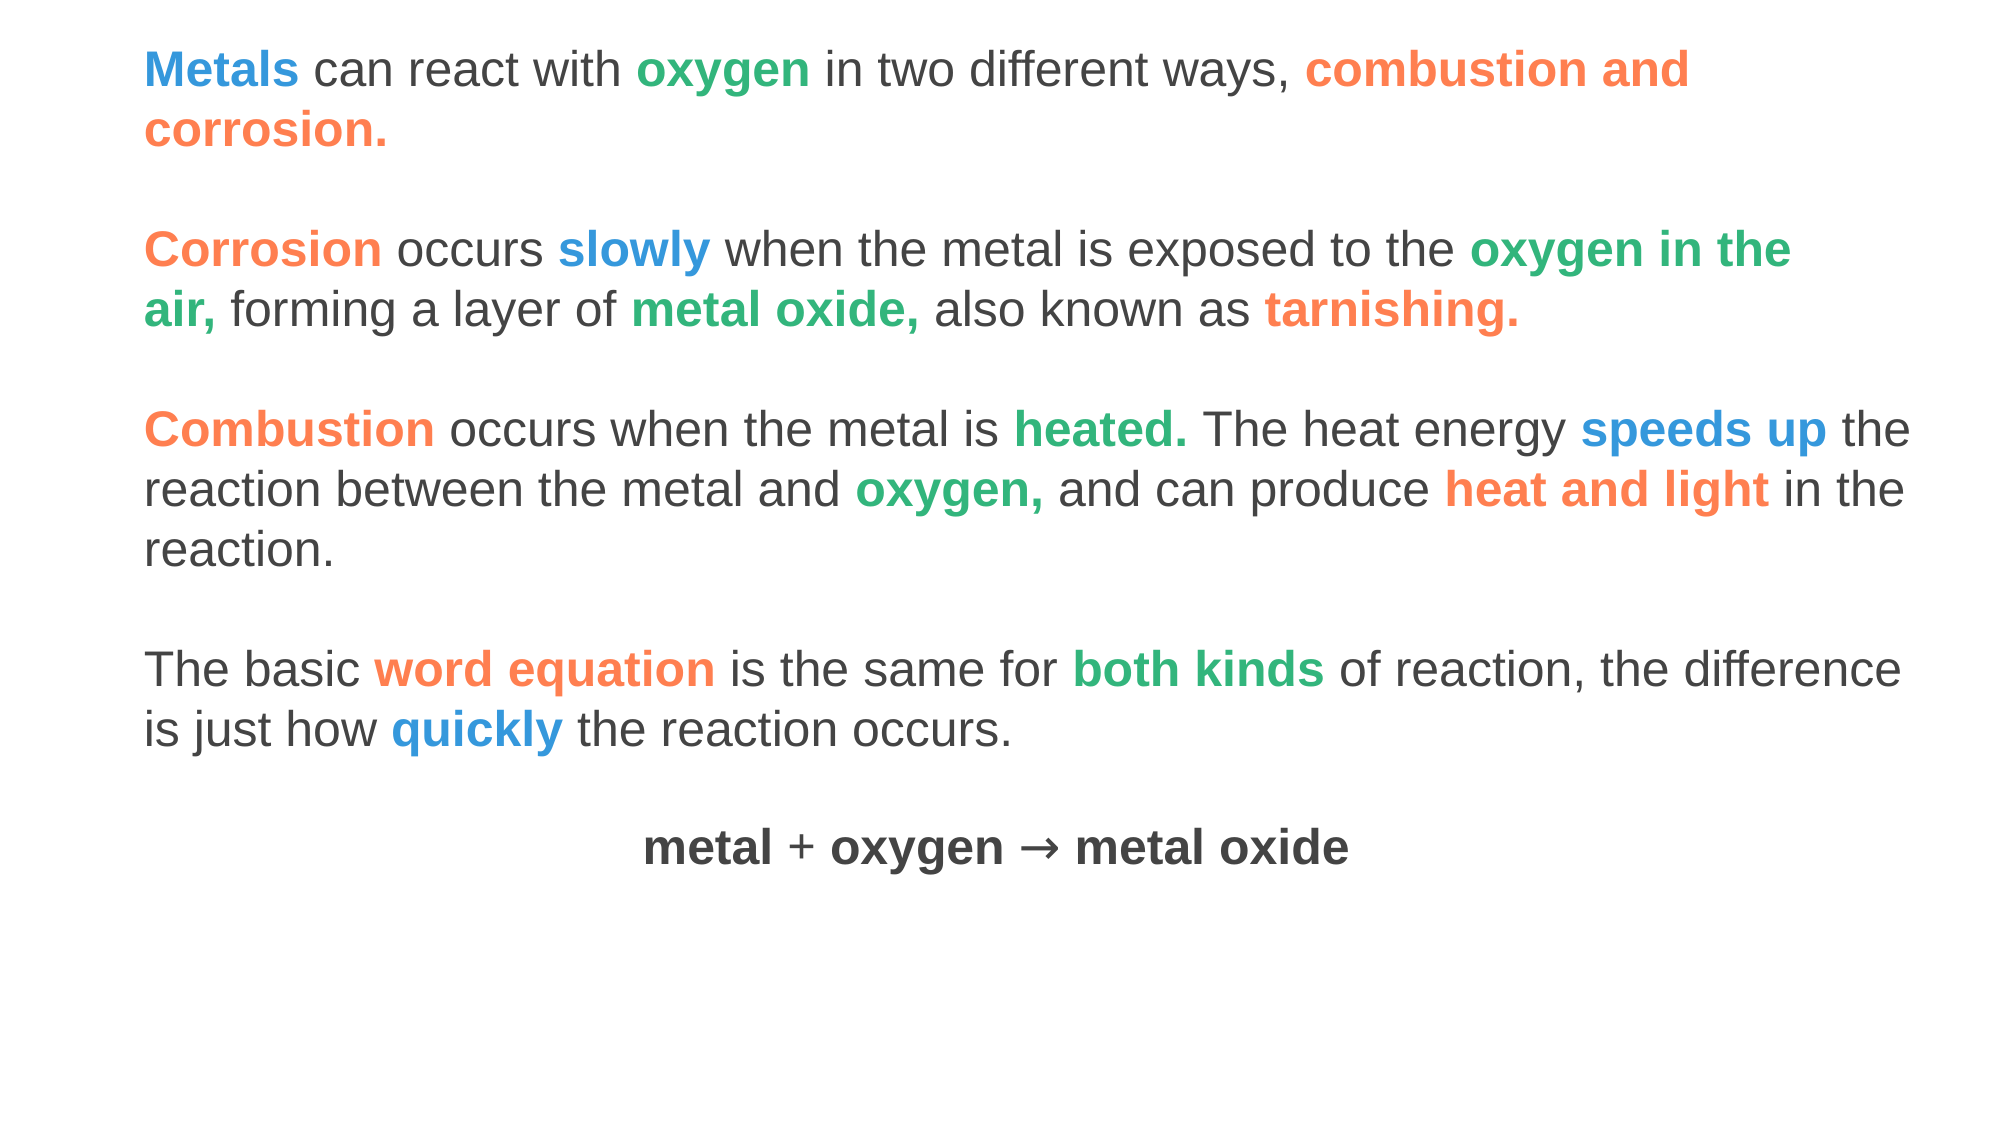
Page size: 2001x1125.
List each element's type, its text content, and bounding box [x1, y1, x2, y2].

text_box Metals can react with oxygen in two different ways, combustion and corrosion. Corrosion occurs slowly when the metal is exposed to the oxygen in the air, forming a layer of metal oxide, also known as tarnishing. Combustion occurs when the metal is heated. The heat energy speeds up the reaction between the metal and oxygen, and can produce heat and light in the reaction. The basic word equation is the same for both kinds of reaction, the difference is just how quickly the reaction occurs. [129, 28, 1948, 764]
text_box metal + oxygen → metal oxide [627, 807, 1365, 882]
